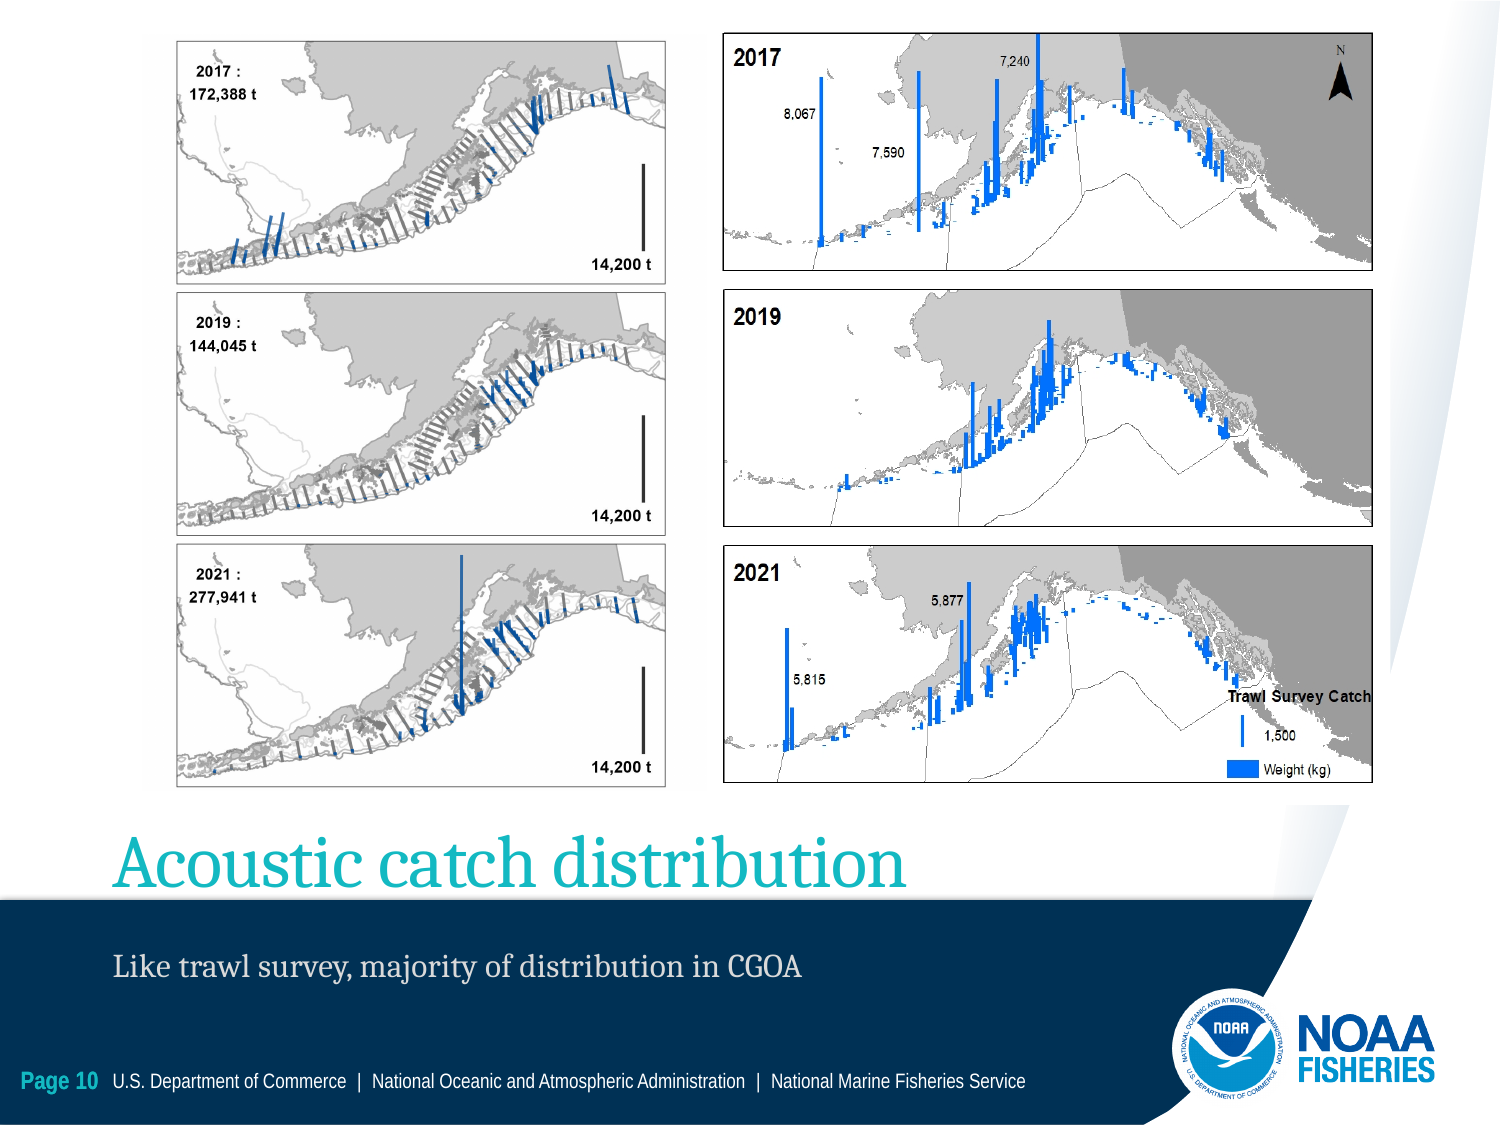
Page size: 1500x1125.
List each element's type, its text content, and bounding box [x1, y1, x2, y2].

picture [1172, 988, 1435, 1108]
title Acoustic catch distribution [112, 804, 1259, 904]
picture [142, 0, 1391, 805]
list Like trawl survey, majority of distribution in CGOA [112, 950, 1159, 1049]
picture [1424, 1061, 1435, 1070]
